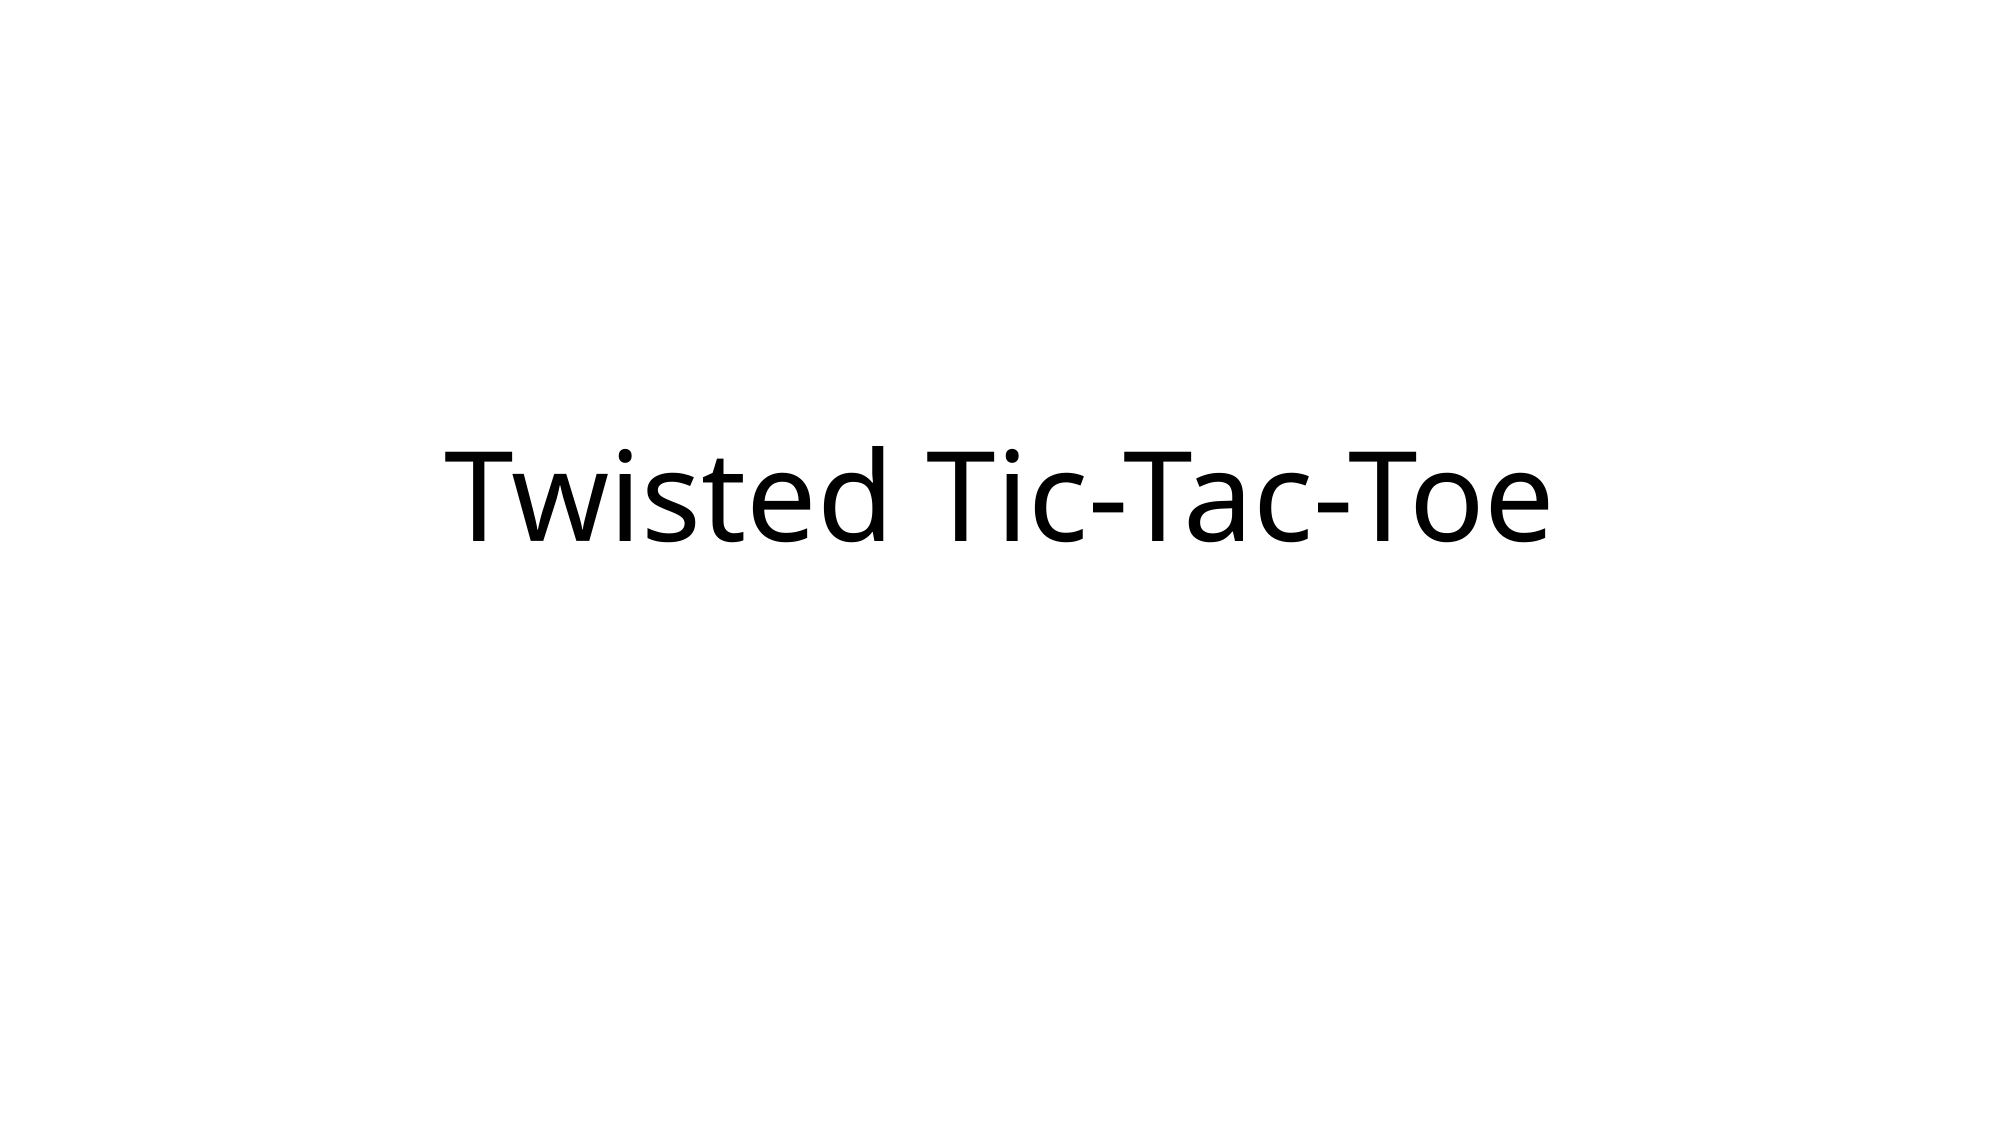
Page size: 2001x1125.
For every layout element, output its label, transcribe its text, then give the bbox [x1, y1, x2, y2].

title Twisted Tic-Tac-Toe [249, 184, 1750, 576]
